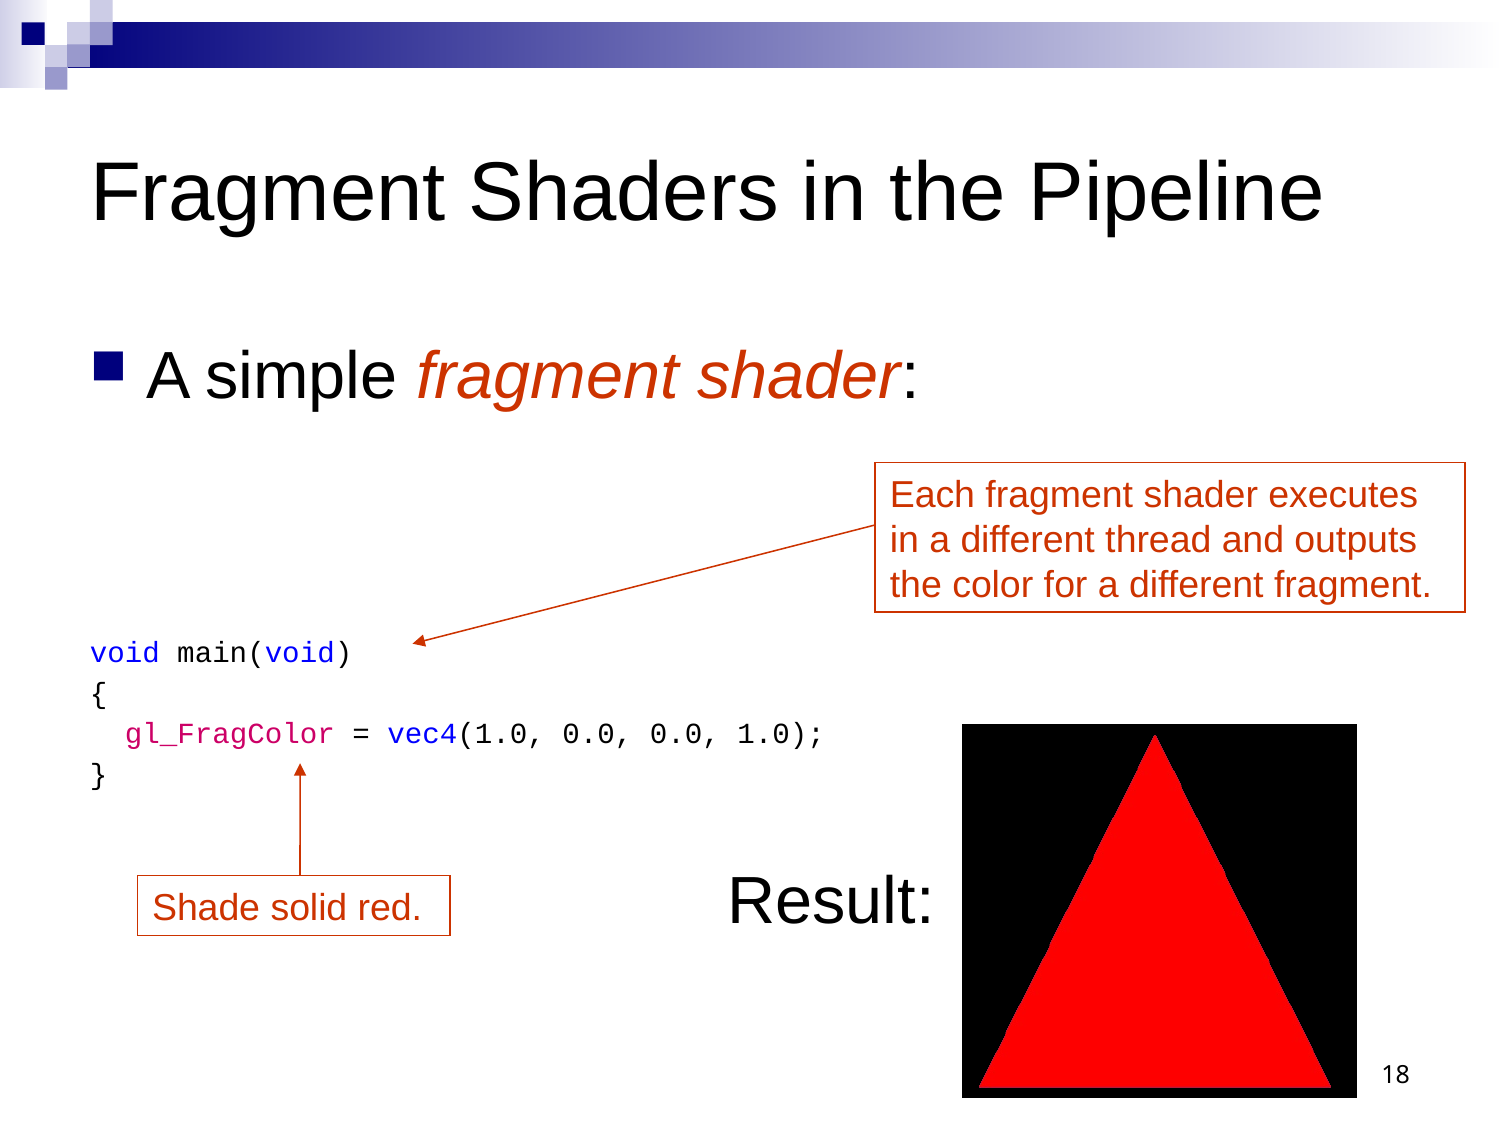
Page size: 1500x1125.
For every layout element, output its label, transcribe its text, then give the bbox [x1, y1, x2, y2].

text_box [137, 762, 451, 938]
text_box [712, 724, 1357, 1098]
text_box void main(void) { gl_FragColor = vec4(1.0, 0.0, 0.0, 1.0); } [75, 462, 1463, 1125]
text_box [412, 524, 875, 647]
title Fragment Shaders in the Pipeline [75, 75, 1425, 300]
text_box Each fragment shader executes in a different thread and outputs the color for a different fragment. [874, 462, 1465, 613]
text_box A simple fragment shader: [74, 324, 1425, 963]
slide_number 18 [1360, 1025, 1425, 1100]
